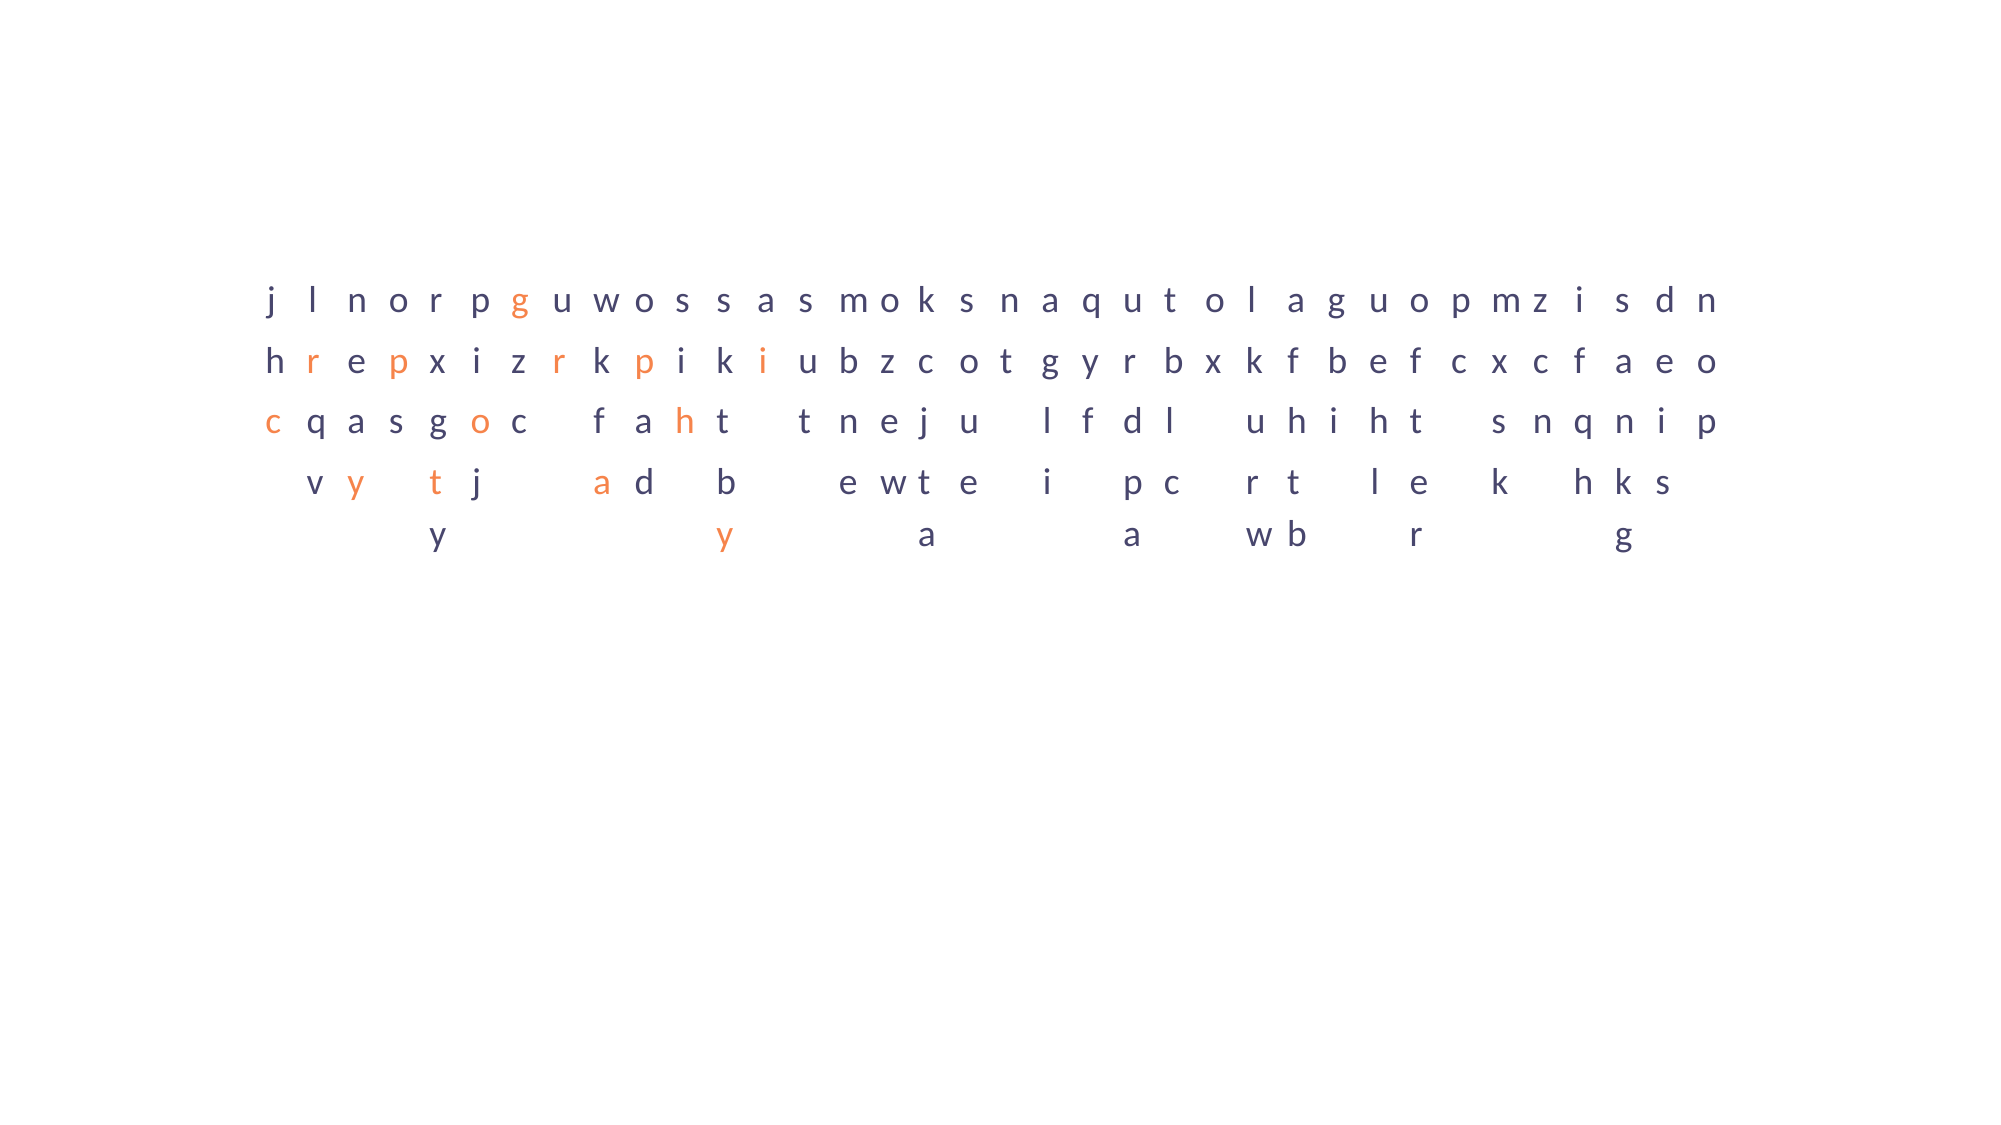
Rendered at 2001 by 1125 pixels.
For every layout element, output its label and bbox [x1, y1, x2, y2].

text_box [456, 267, 498, 511]
text_box [1067, 267, 1108, 450]
text_box [701, 267, 744, 563]
text_box [865, 267, 903, 511]
text_box [744, 267, 783, 390]
text_box [1272, 267, 1314, 563]
text_box [619, 267, 662, 511]
text_box [1681, 267, 1724, 450]
text_box [986, 267, 1026, 390]
text_box [578, 267, 619, 511]
text_box [291, 267, 332, 511]
text_box [1191, 267, 1230, 390]
text_box [1519, 267, 1558, 450]
text_box [783, 267, 824, 450]
text_box [1476, 267, 1519, 511]
text_box [660, 267, 701, 450]
text_box [945, 267, 986, 511]
text_box [1150, 267, 1191, 511]
text_box [1640, 267, 1682, 511]
text_box [1026, 267, 1068, 511]
text_box [824, 267, 865, 511]
text_box [538, 267, 578, 390]
text_box [1314, 267, 1354, 450]
text_box [1394, 267, 1437, 563]
text_box [1437, 267, 1476, 390]
text_box [1600, 267, 1642, 563]
text_box [332, 267, 374, 511]
text_box [496, 267, 538, 450]
text_box [1558, 267, 1600, 511]
text_box [1230, 267, 1272, 563]
text_box [250, 267, 291, 450]
text_box [1108, 267, 1150, 563]
text_box [903, 267, 945, 563]
text_box [1354, 267, 1394, 511]
text_box [374, 267, 414, 450]
text_box [414, 267, 456, 563]
